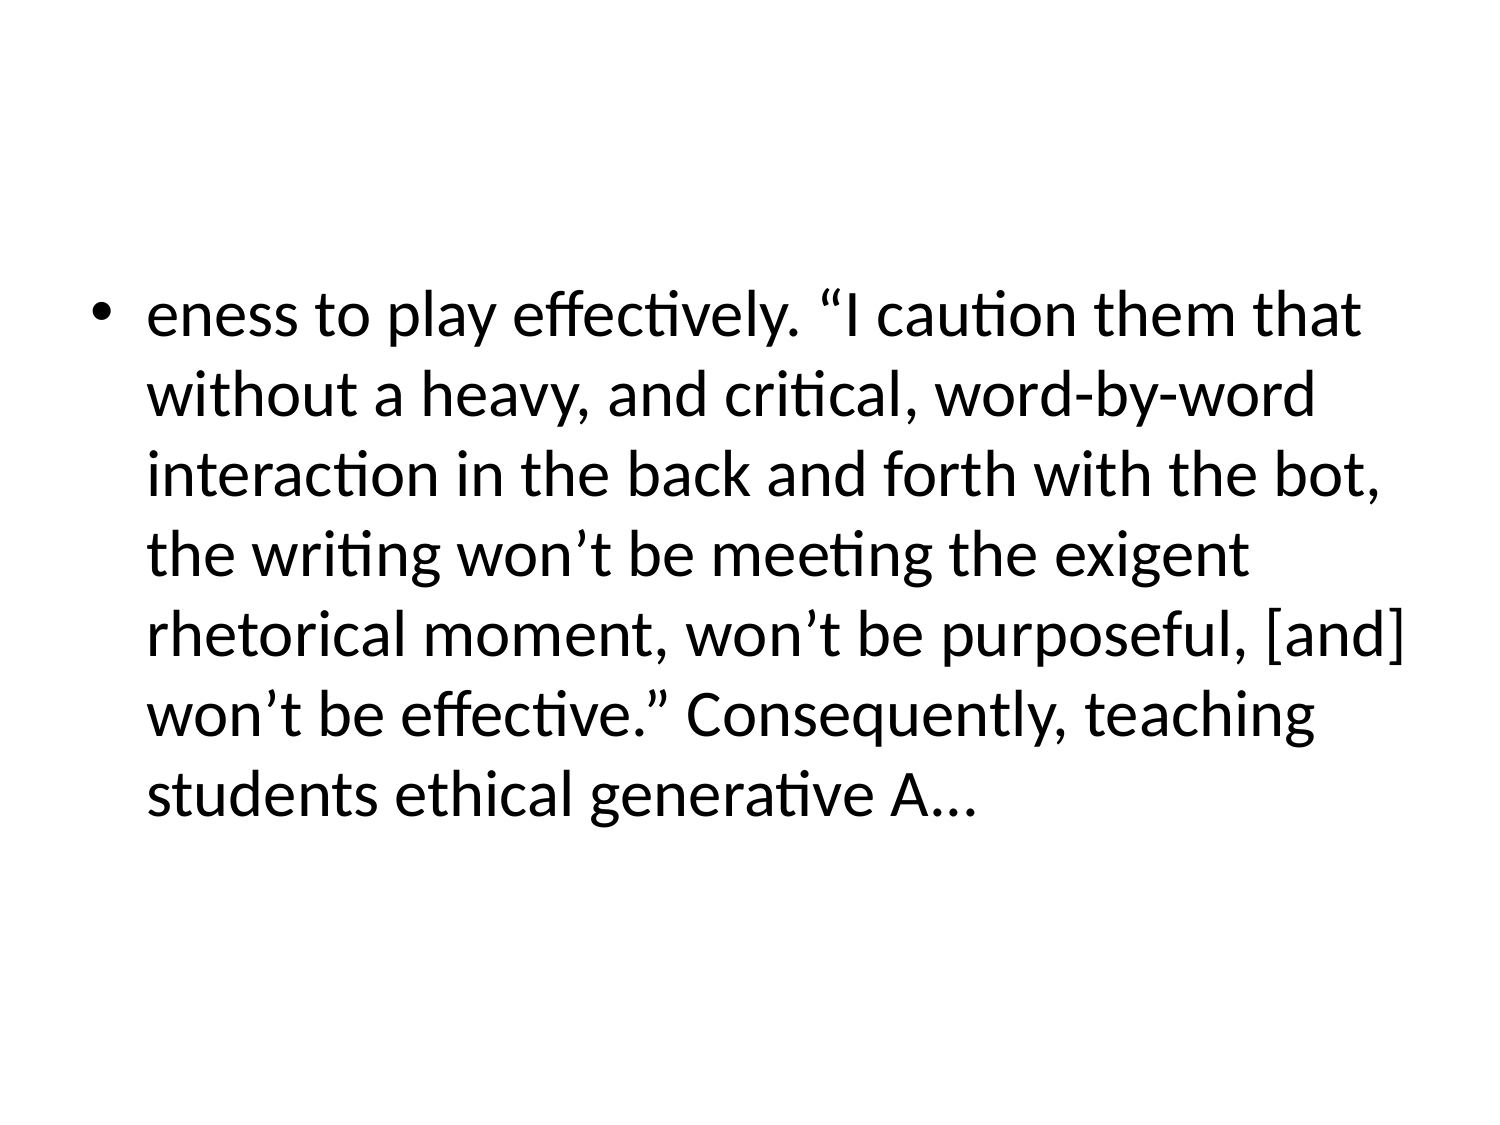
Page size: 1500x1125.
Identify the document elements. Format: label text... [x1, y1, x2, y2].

list eness to play effectively. “I caution them that without a heavy, and critical, word-by-word interaction in the back and forth with the bot, the writing won’t be meeting the exigent rhetorical moment, won’t be purposeful, [and] won’t be effective.” Consequently, teaching students ethical generative A... [75, 262, 1425, 1005]
